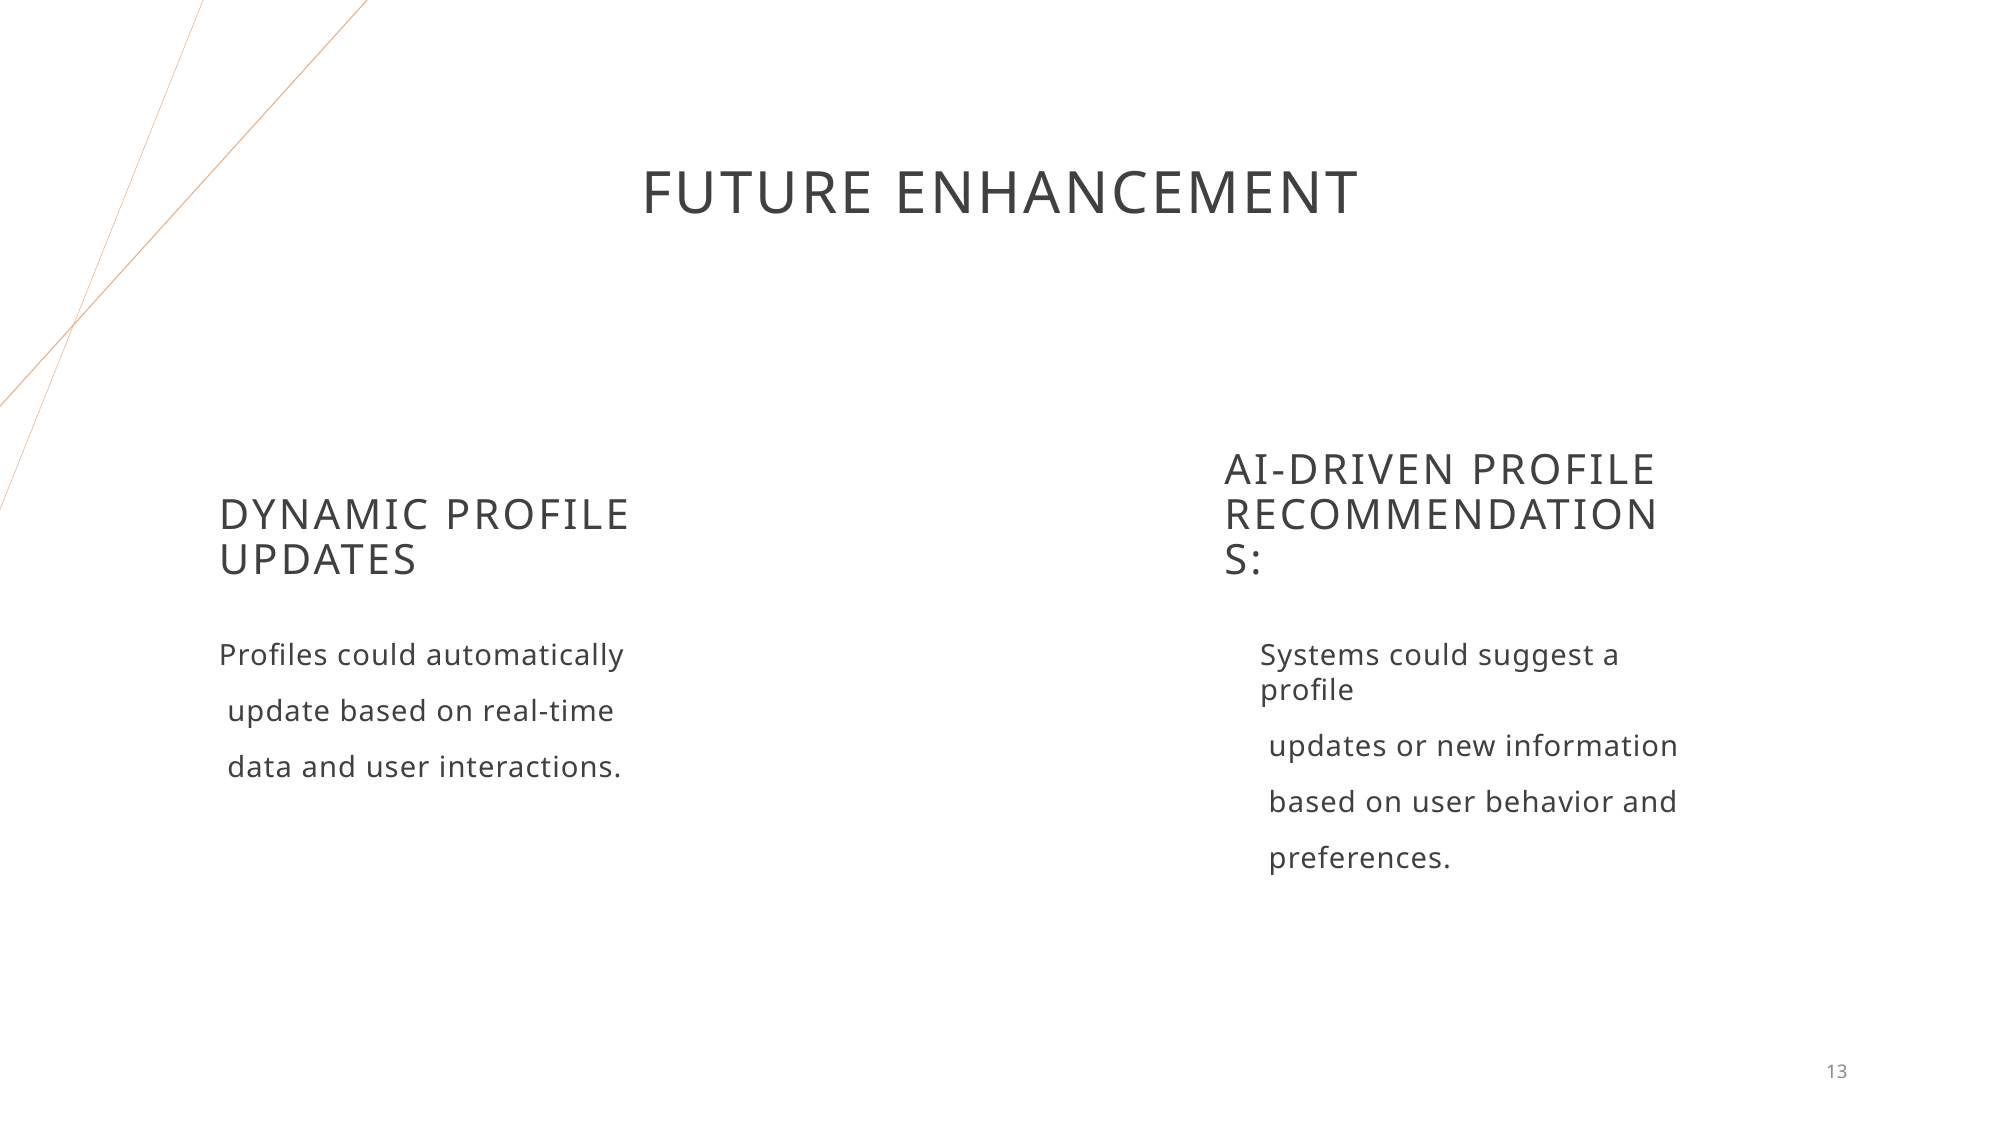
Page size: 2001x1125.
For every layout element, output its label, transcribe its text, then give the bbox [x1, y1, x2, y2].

title FUTURE ENHANCEMENT [309, 86, 1691, 304]
list AI-Driven Profile Recommendations: [1209, 455, 1685, 591]
slide_number 13 [1412, 1042, 1863, 1103]
list Profiles could automatically update based on real-time data and user interactions. [203, 629, 677, 957]
list Dynamic Profile Updates [203, 455, 677, 591]
list Systems could suggest a profile updates or new information based on user behavior and preferences. [1245, 629, 1721, 957]
